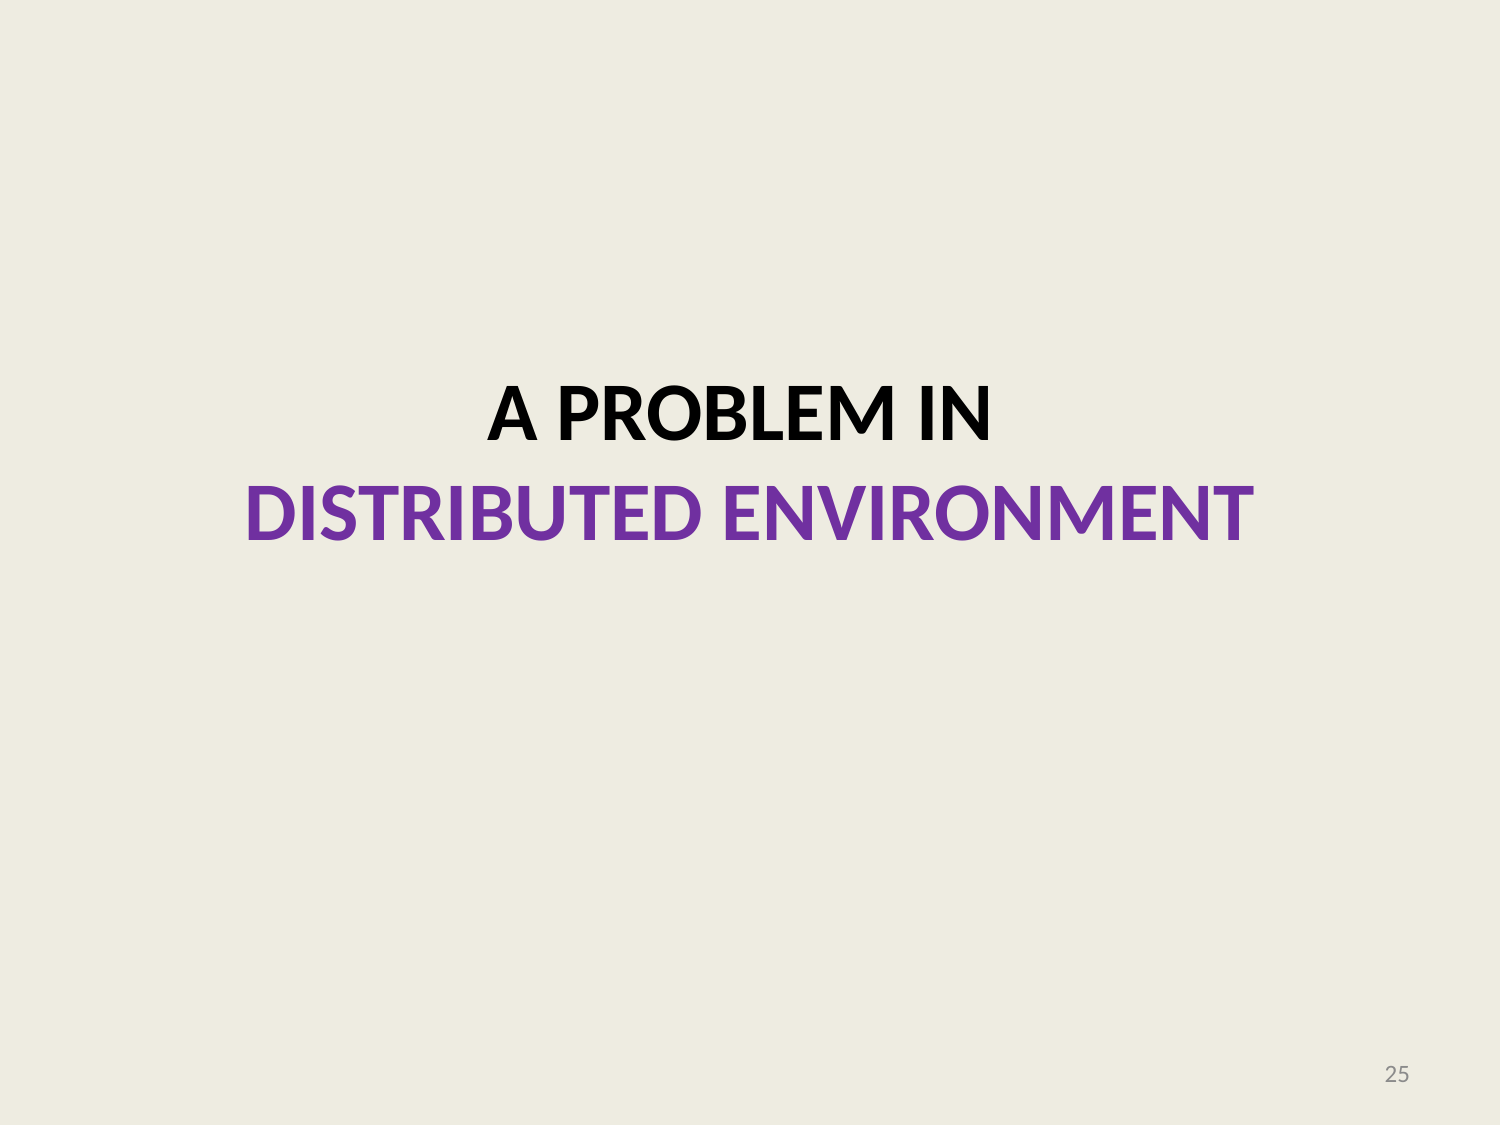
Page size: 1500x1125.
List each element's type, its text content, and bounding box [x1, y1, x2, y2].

slide_number 25 [1074, 1042, 1425, 1103]
title A problem in distributed environment [112, 350, 1388, 574]
